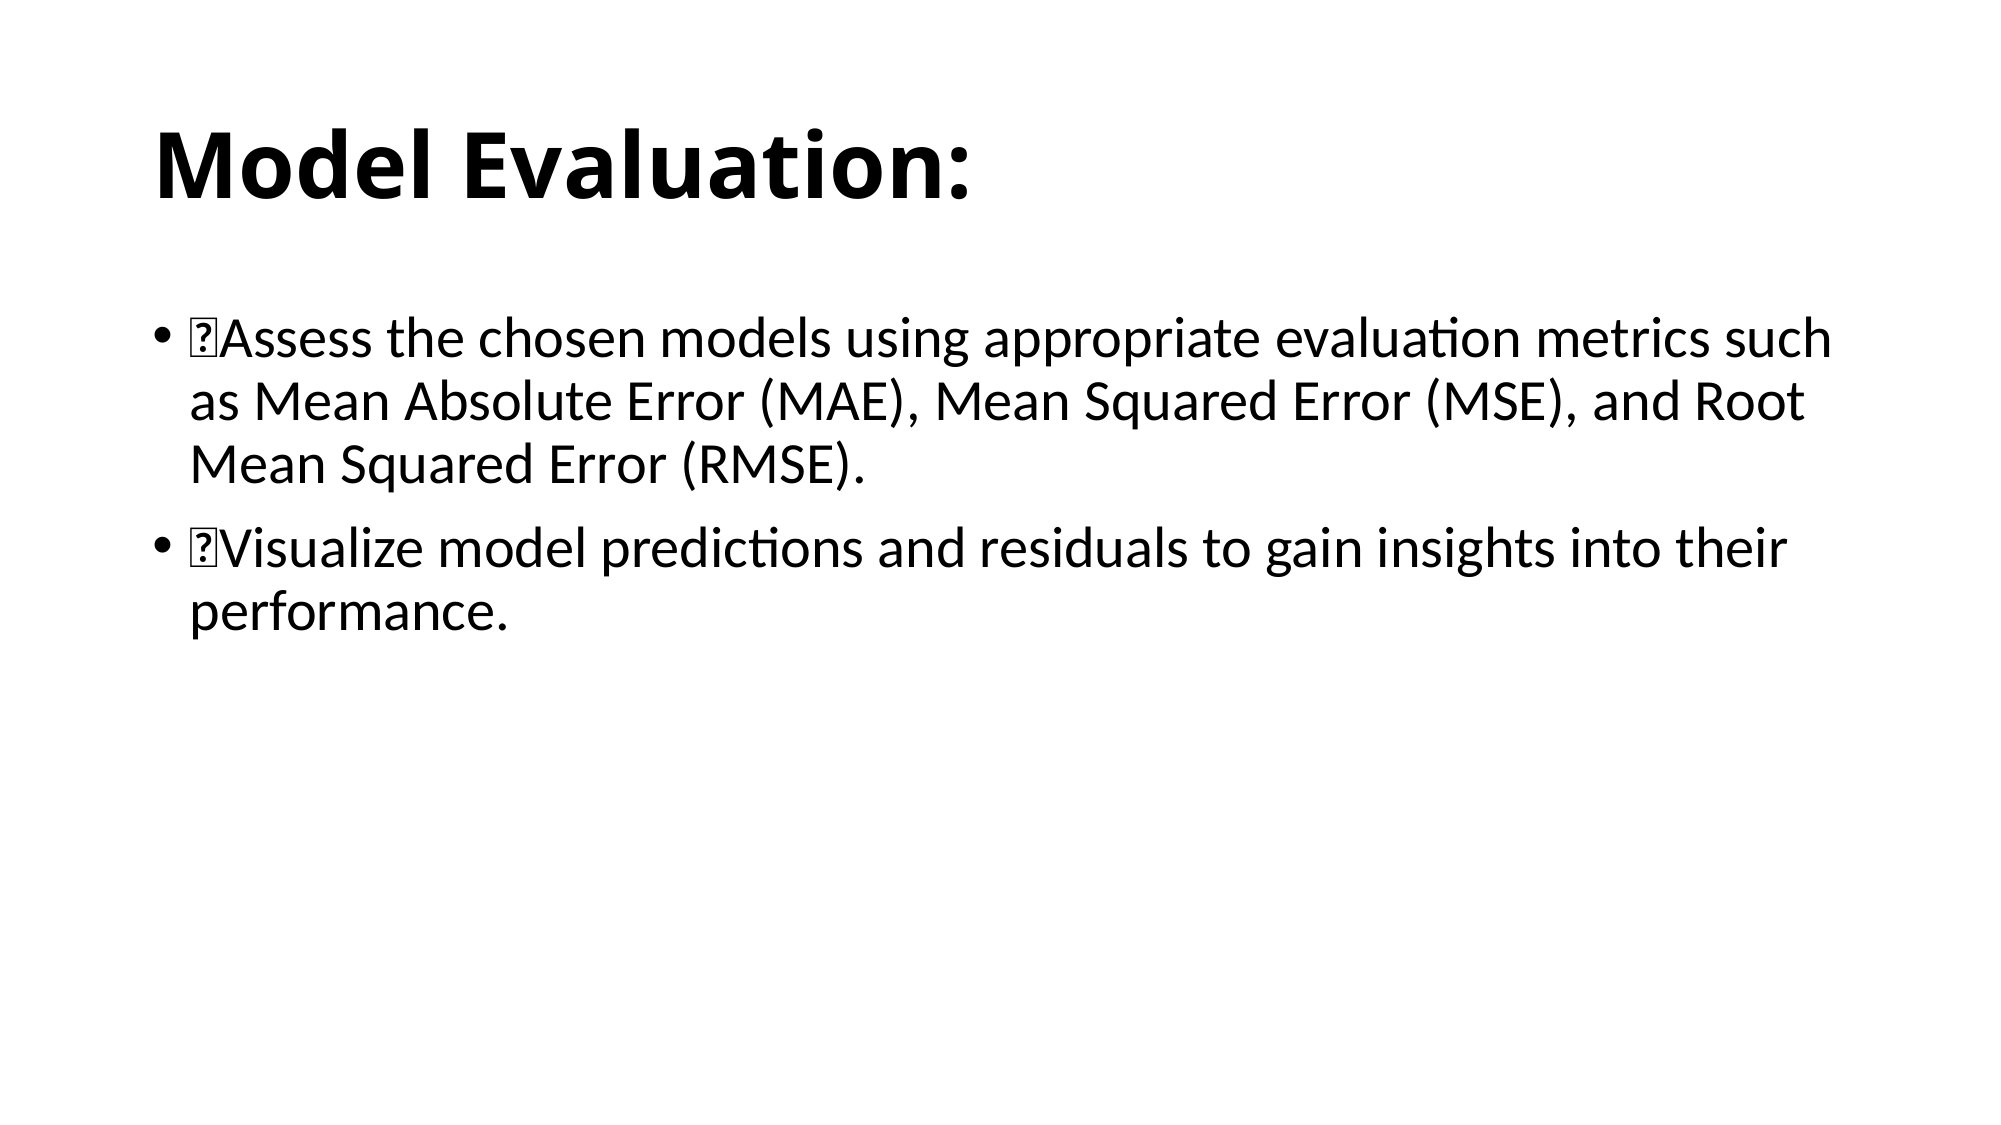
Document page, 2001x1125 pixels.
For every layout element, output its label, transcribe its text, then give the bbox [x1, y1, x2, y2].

list Assess the chosen models using appropriate evaluation metrics such as Mean Absolute Error (MAE), Mean Squared Error (MSE), and Root Mean Squared Error (RMSE). Visualize model predictions and residuals to gain insights into their performance. [137, 299, 1863, 888]
title Model Evaluation: [137, 59, 1863, 278]
